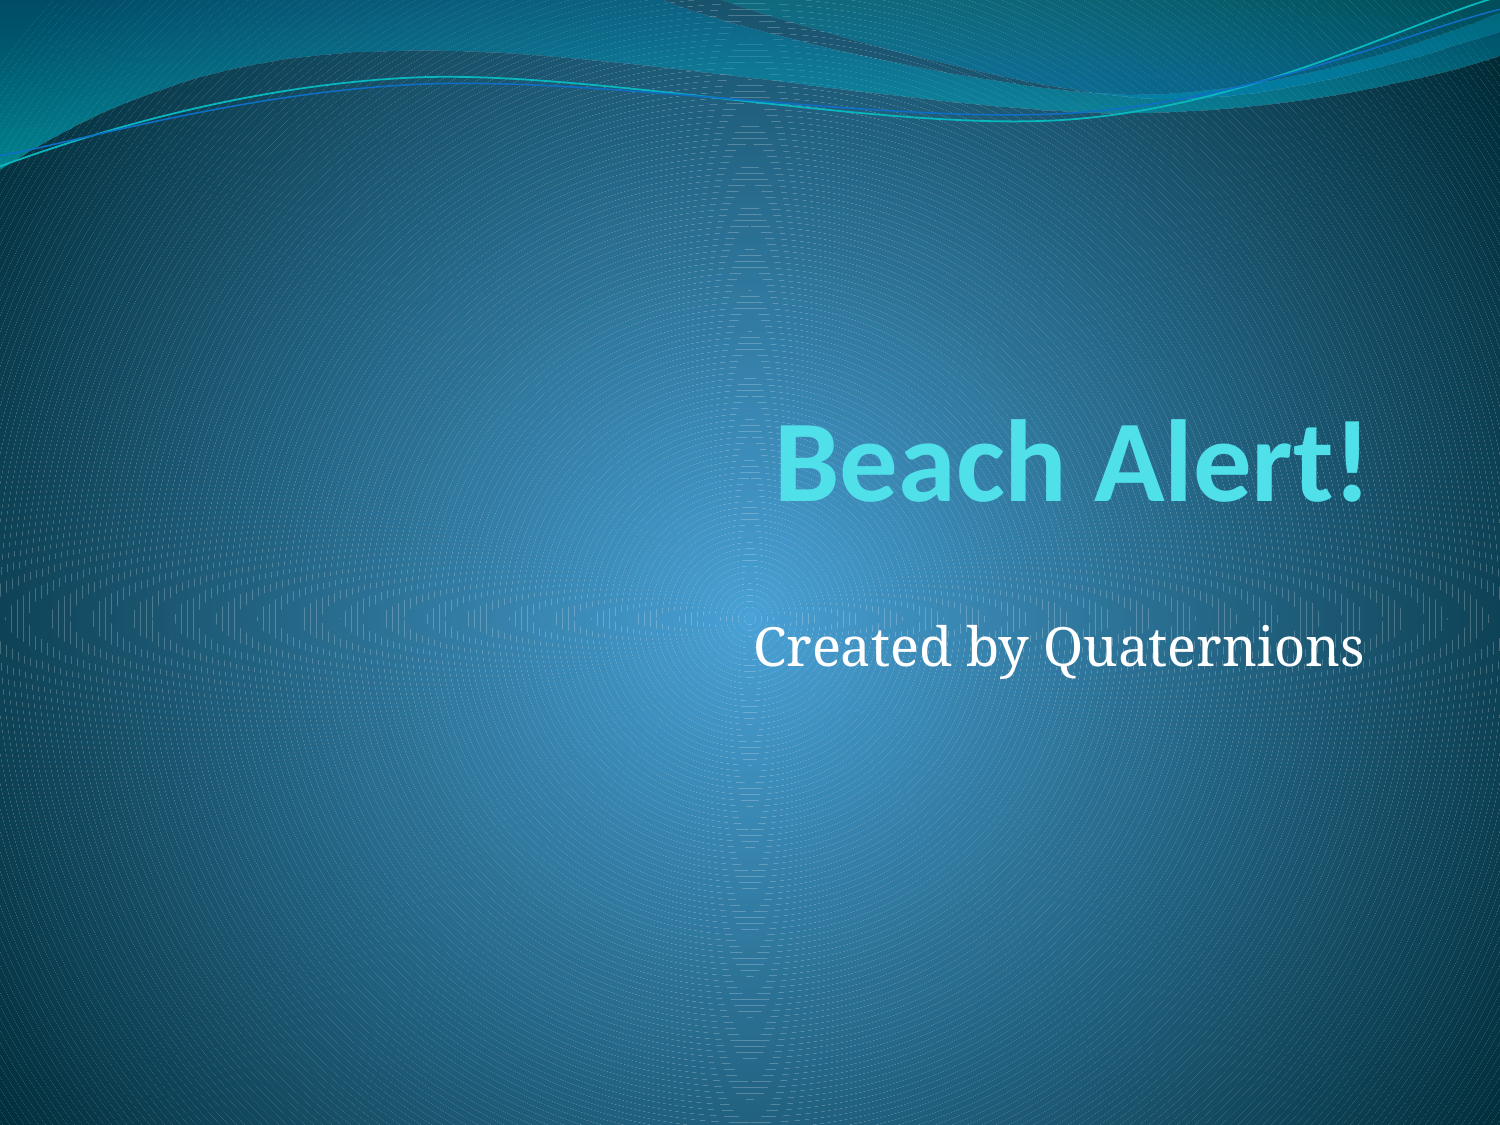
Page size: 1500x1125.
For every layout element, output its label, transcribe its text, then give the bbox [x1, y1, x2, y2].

title Beach Alert! [87, 224, 1376, 525]
subtitle Created by Quaternions [87, 529, 1376, 818]
